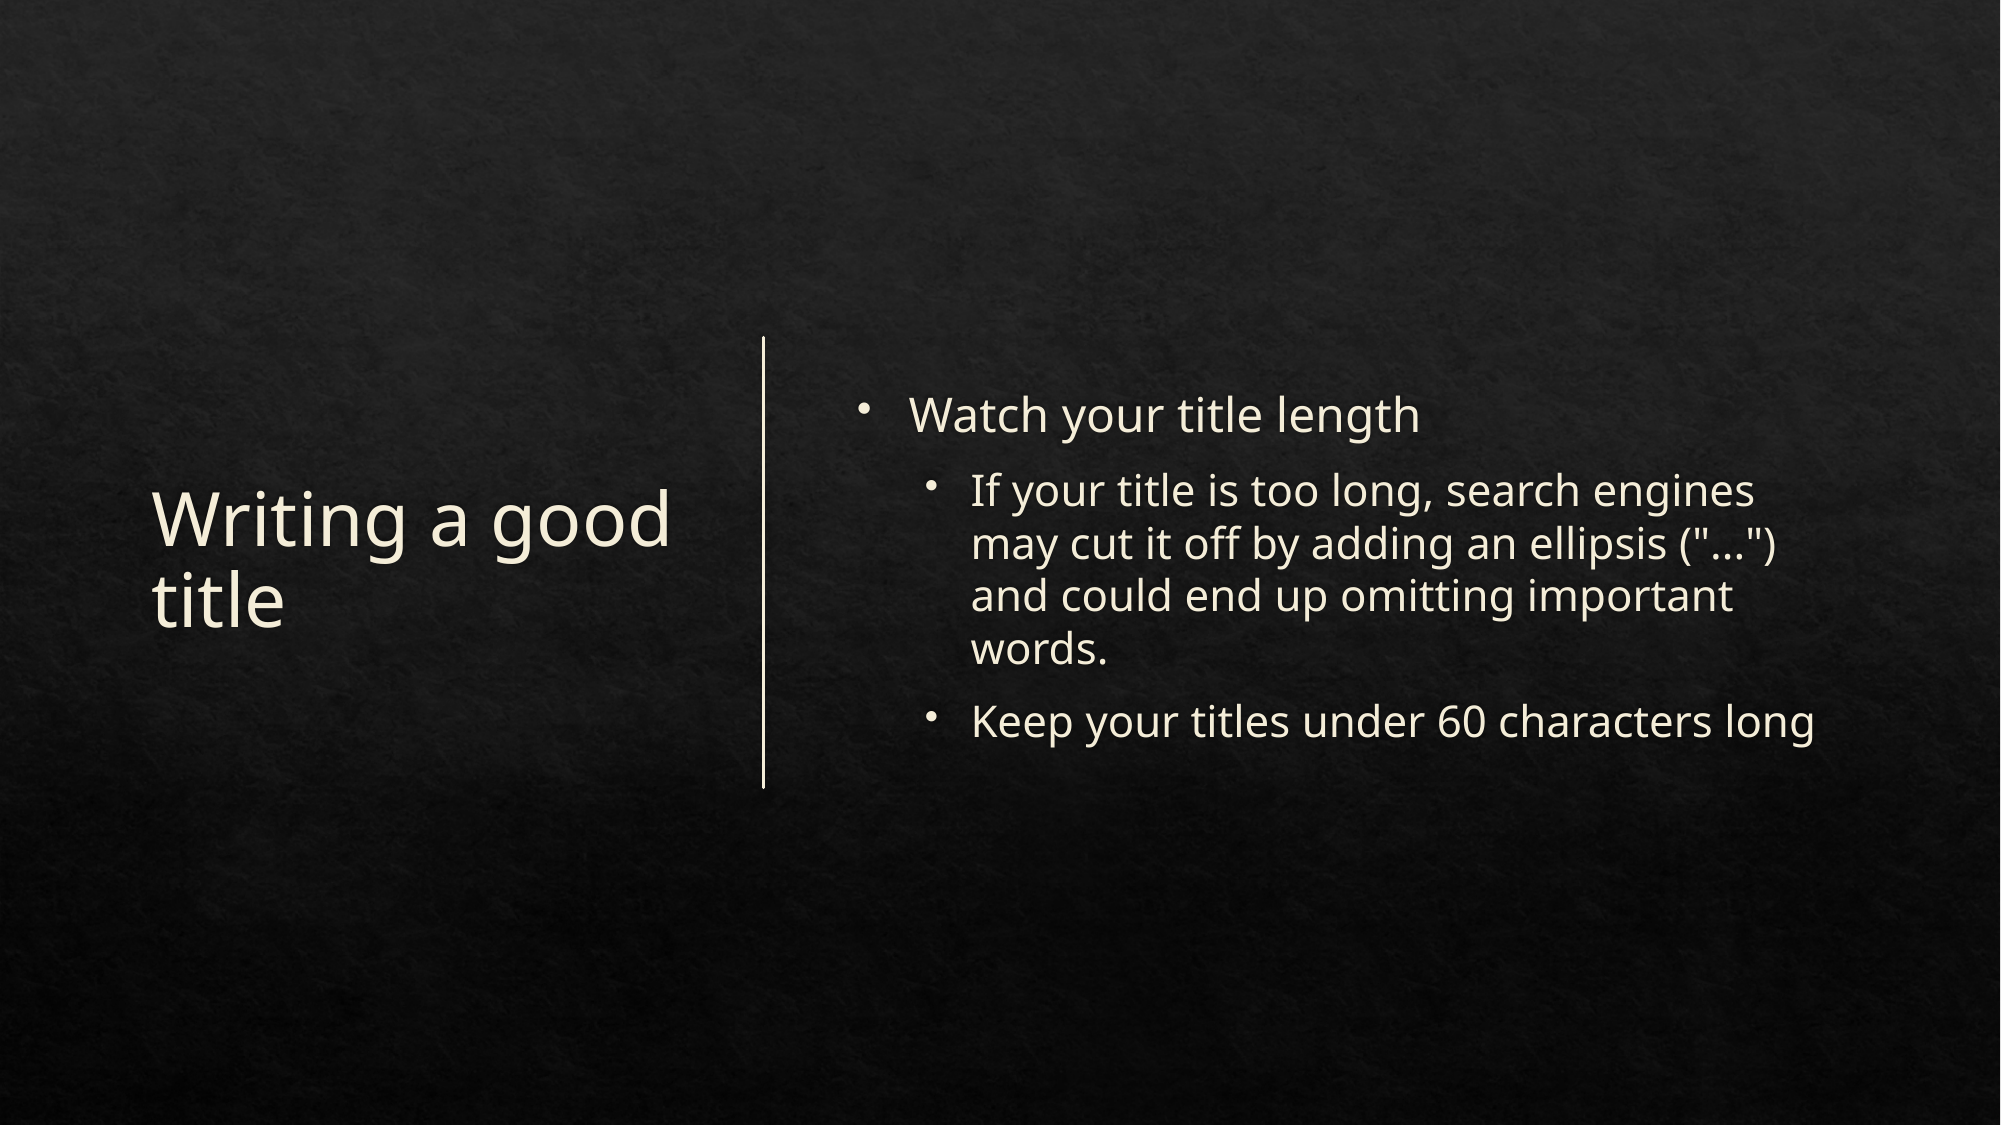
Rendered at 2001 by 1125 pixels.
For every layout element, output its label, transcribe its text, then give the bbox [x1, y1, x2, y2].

list Watch your title length If your title is too long, search engines may cut it off by adding an ellipsis ("...") and could end up omitting important words. Keep your titles under 60 characters long [837, 183, 1862, 942]
title Writing a good title [136, 183, 709, 942]
text_box [0, 0, 2000, 1125]
